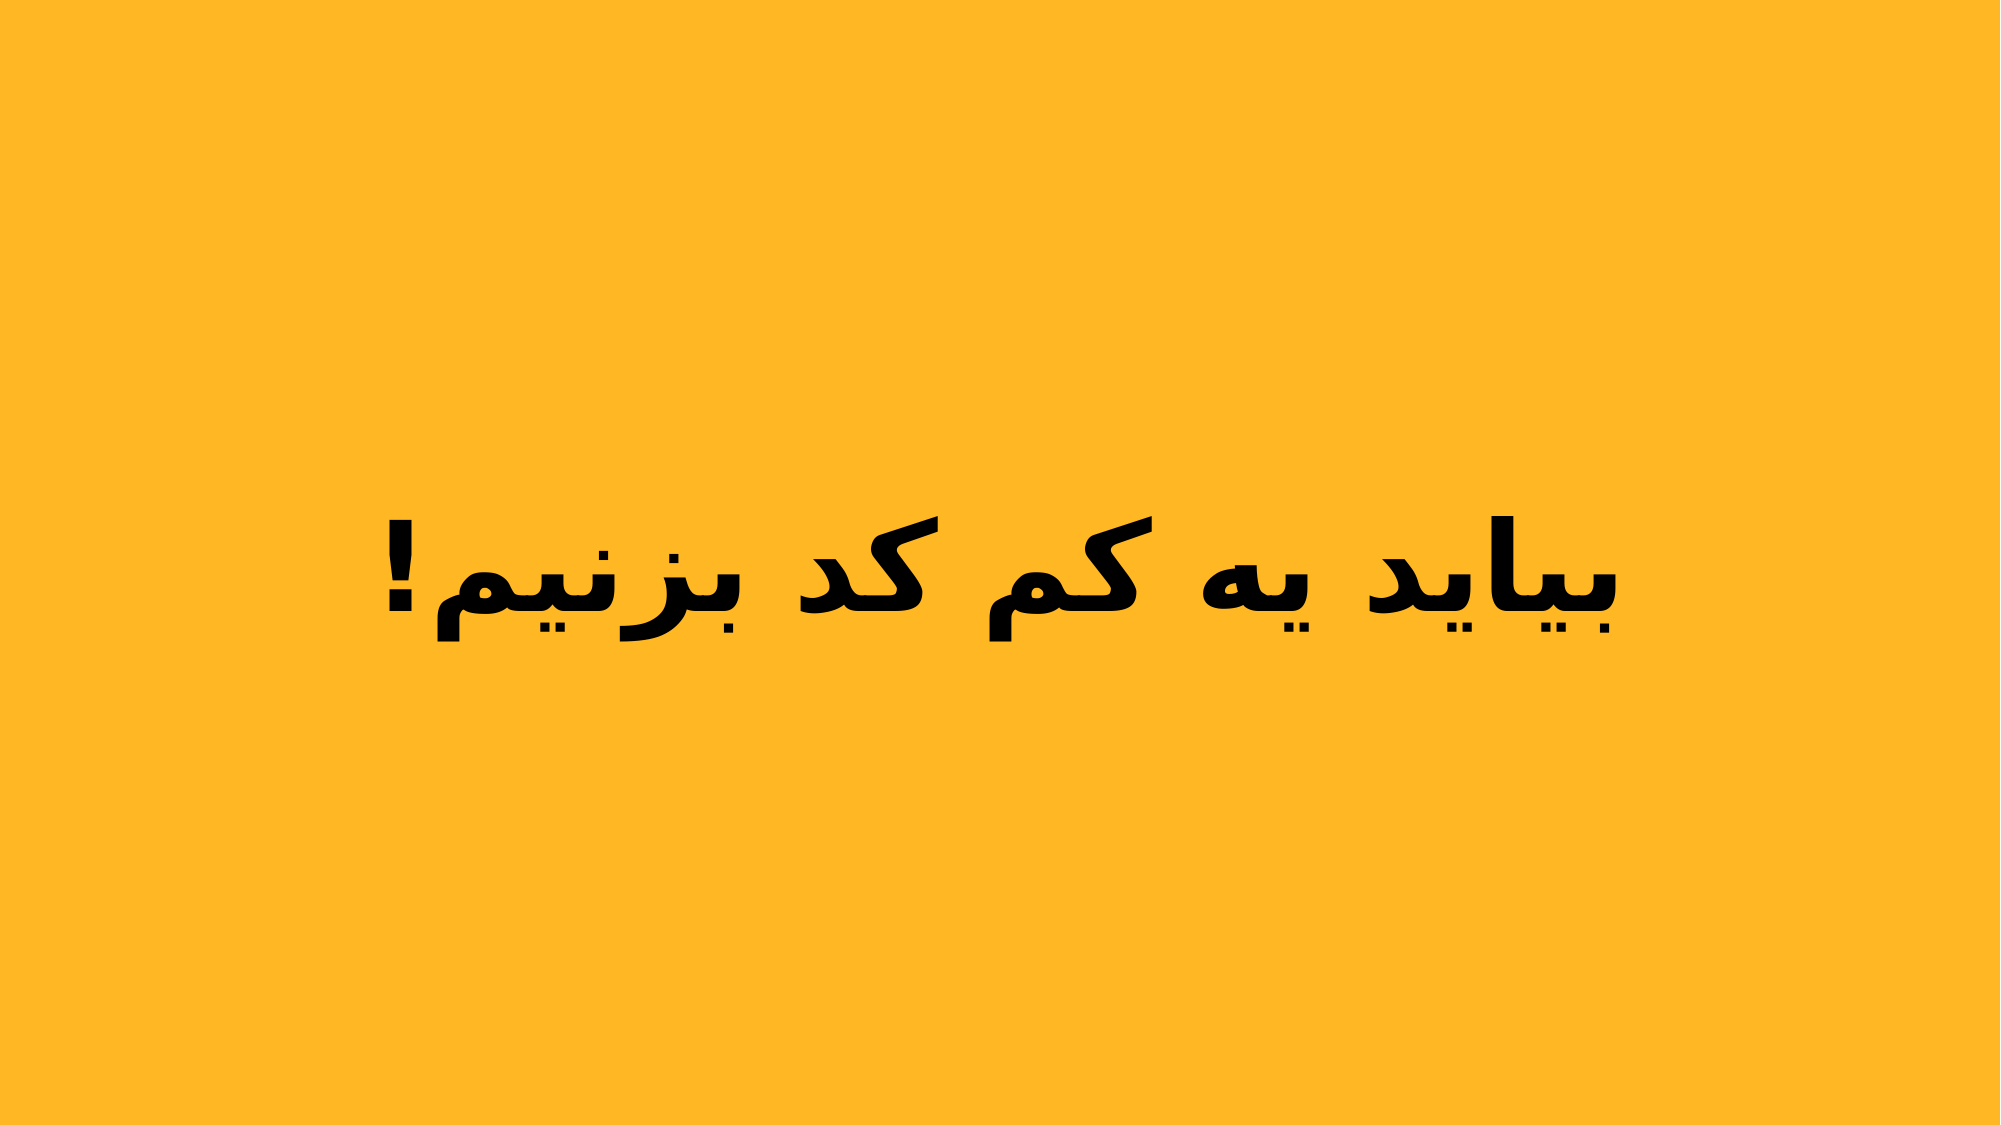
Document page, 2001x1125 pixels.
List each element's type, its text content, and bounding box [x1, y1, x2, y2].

text_box بیاید یه کم کد بزنیم! [92, 479, 1908, 644]
